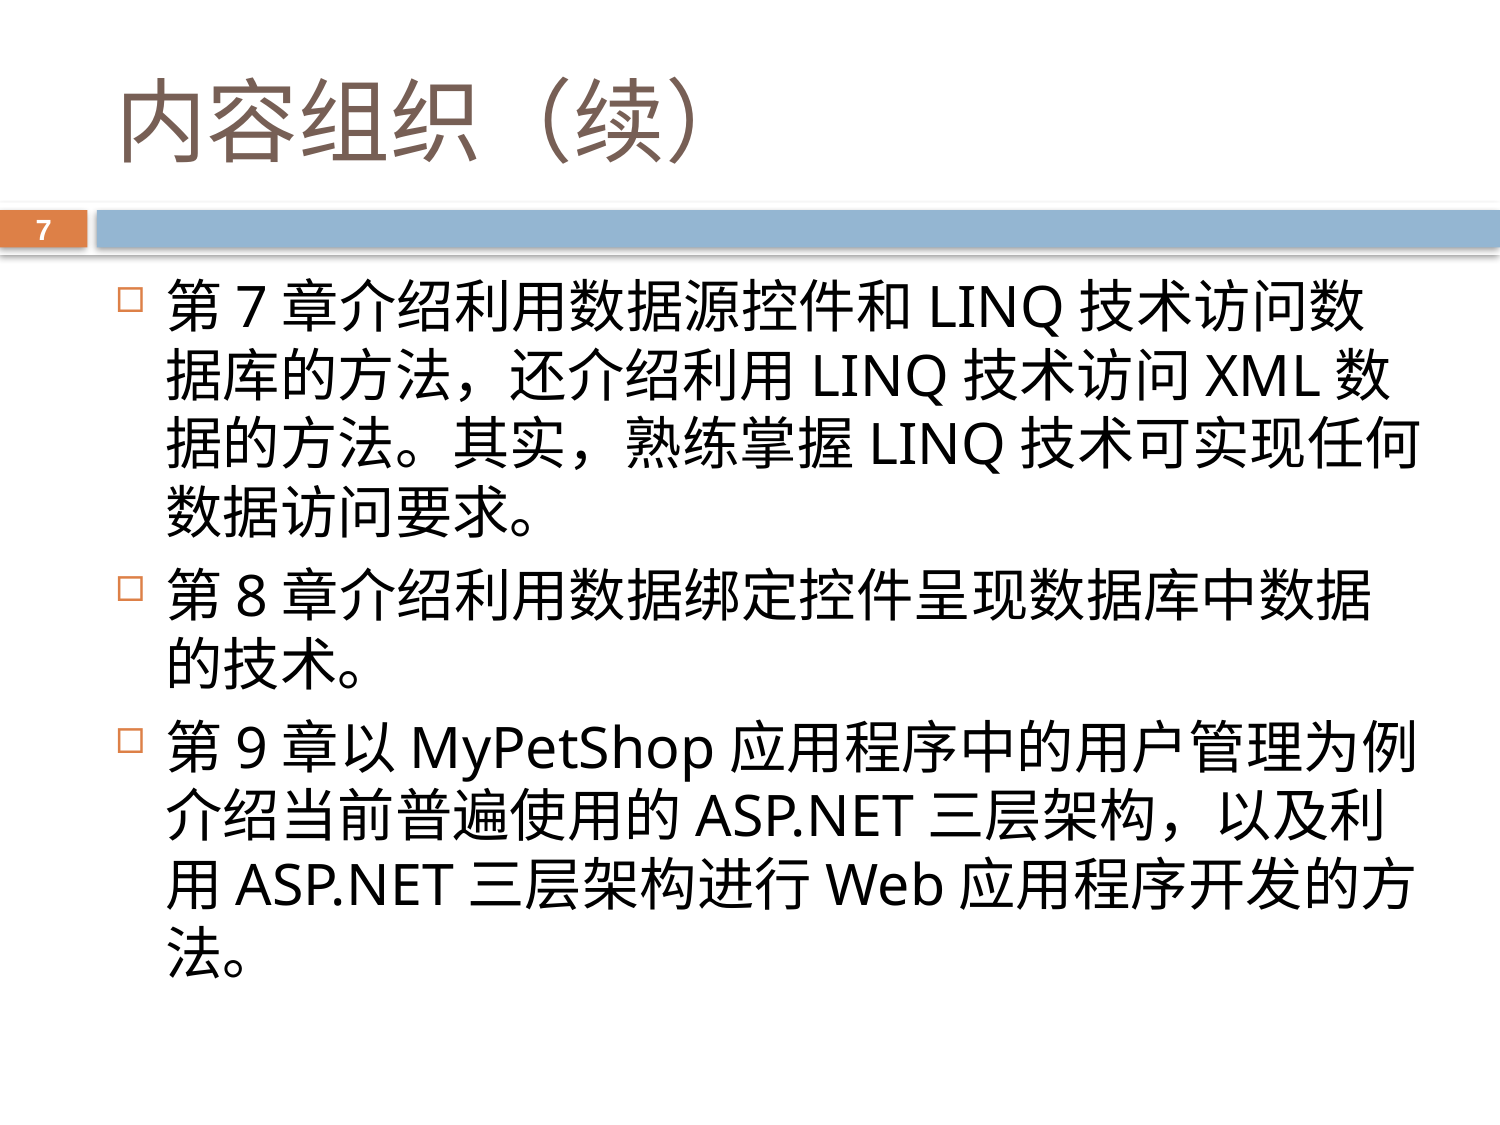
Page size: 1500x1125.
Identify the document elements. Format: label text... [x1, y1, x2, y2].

slide_number 7 [0, 208, 88, 249]
title 内容组织（续） [100, 37, 1438, 200]
list 第7章介绍利用数据源控件和LINQ技术访问数据库的方法，还介绍利用LINQ技术访问XML数据的方法。其实，熟练掌握LINQ技术可实现任何数据访问要求。 第8章介绍利用数据绑定控件呈现数据库中数据的技术。 第9章以MyPetShop应用程序中的用户管理为例介绍当前普遍使用的ASP.NET三层架构，以及利用ASP.NET三层架构进行Web应用程序开发的方法。 [100, 262, 1438, 1000]
